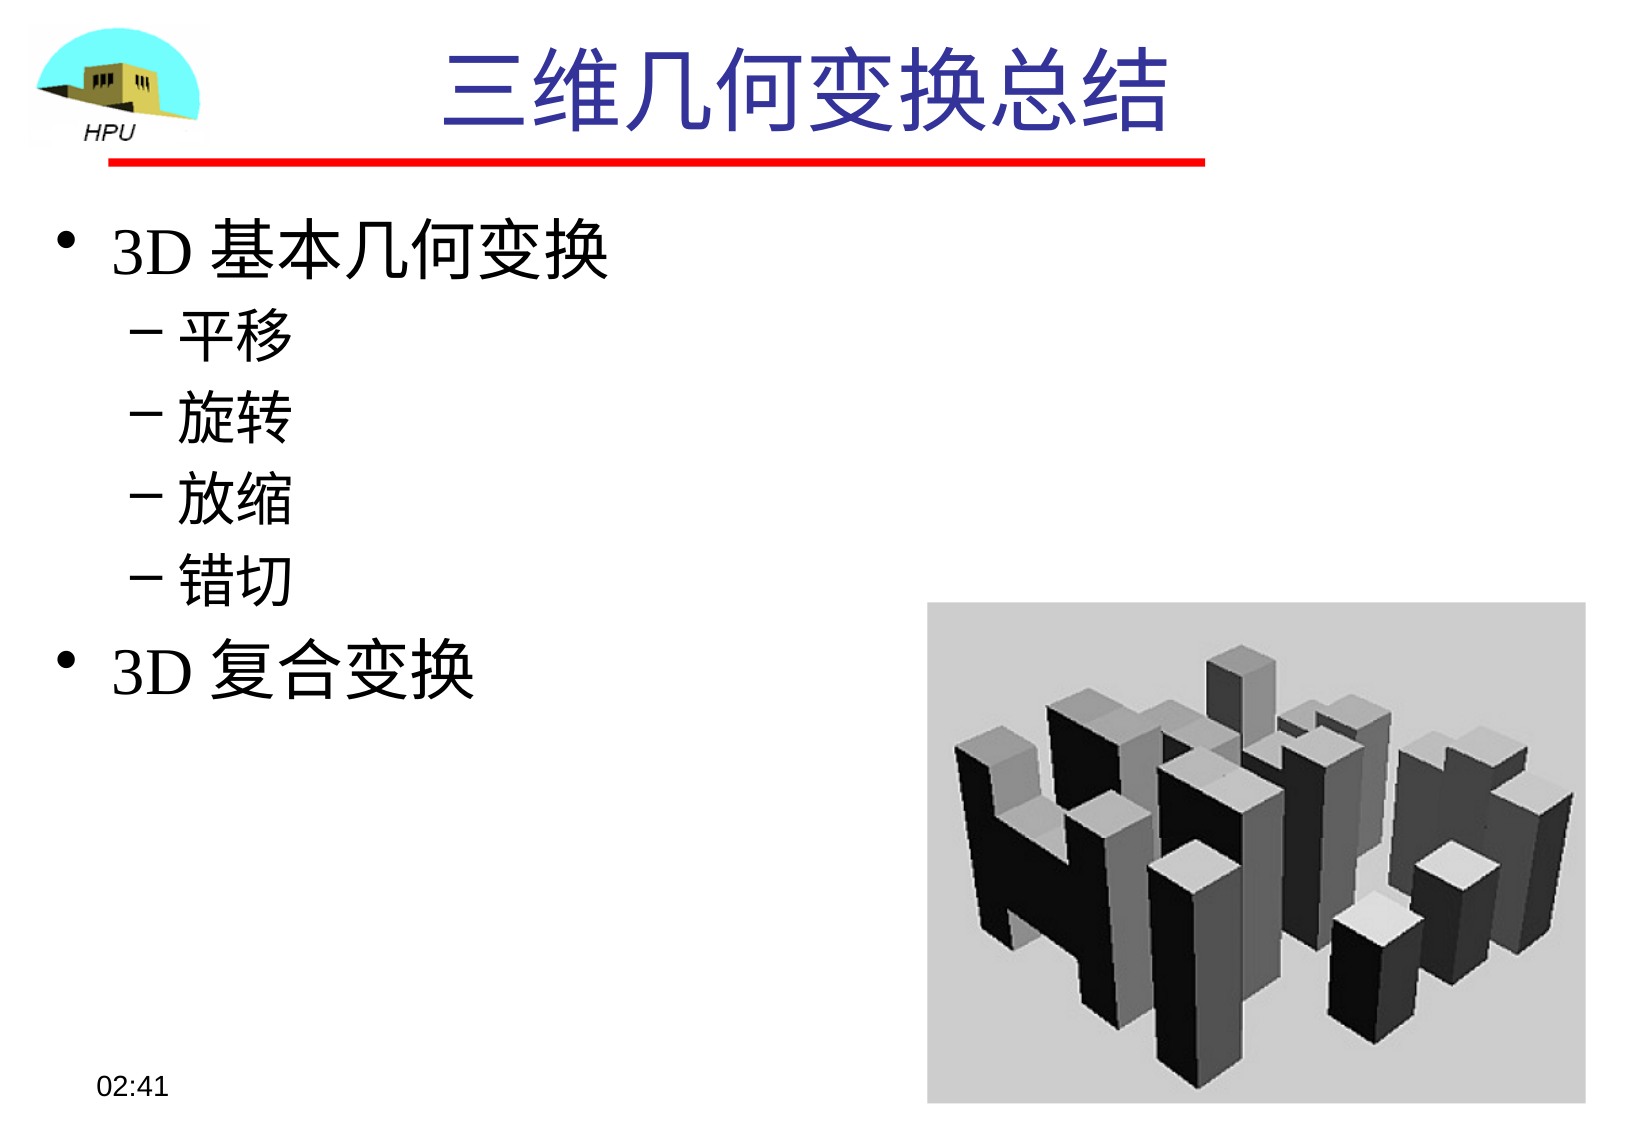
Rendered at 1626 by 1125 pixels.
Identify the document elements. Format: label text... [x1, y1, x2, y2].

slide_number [80, 1059, 461, 1113]
picture [922, 592, 1594, 1113]
title 三维几何变换总结 [27, 12, 1585, 163]
list 3D基本几何变换 平移 旋转 放缩 错切 3D复合变换 [40, 200, 1598, 1050]
